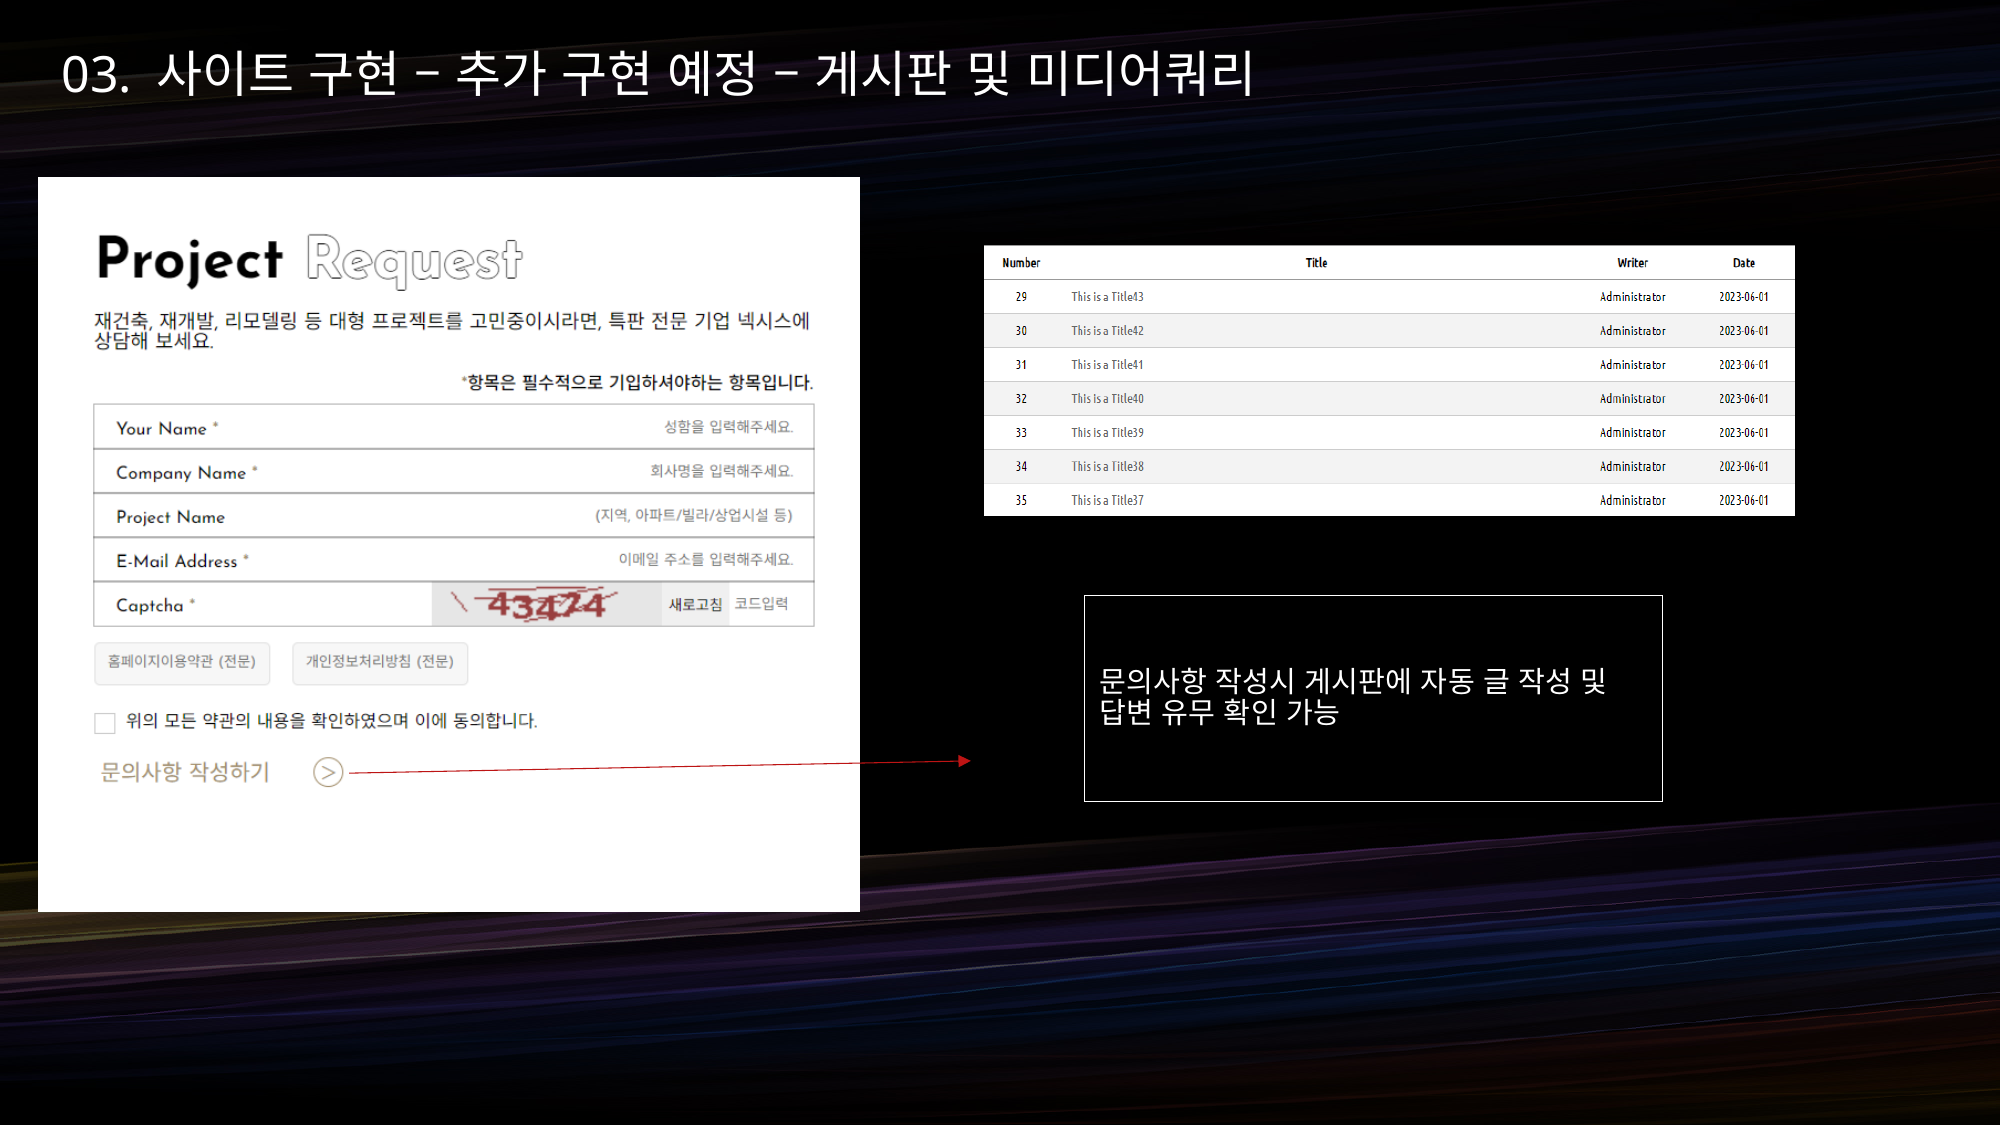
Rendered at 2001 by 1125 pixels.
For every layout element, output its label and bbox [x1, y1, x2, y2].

picture [0, 0, 2000, 1125]
text_box [349, 760, 971, 774]
